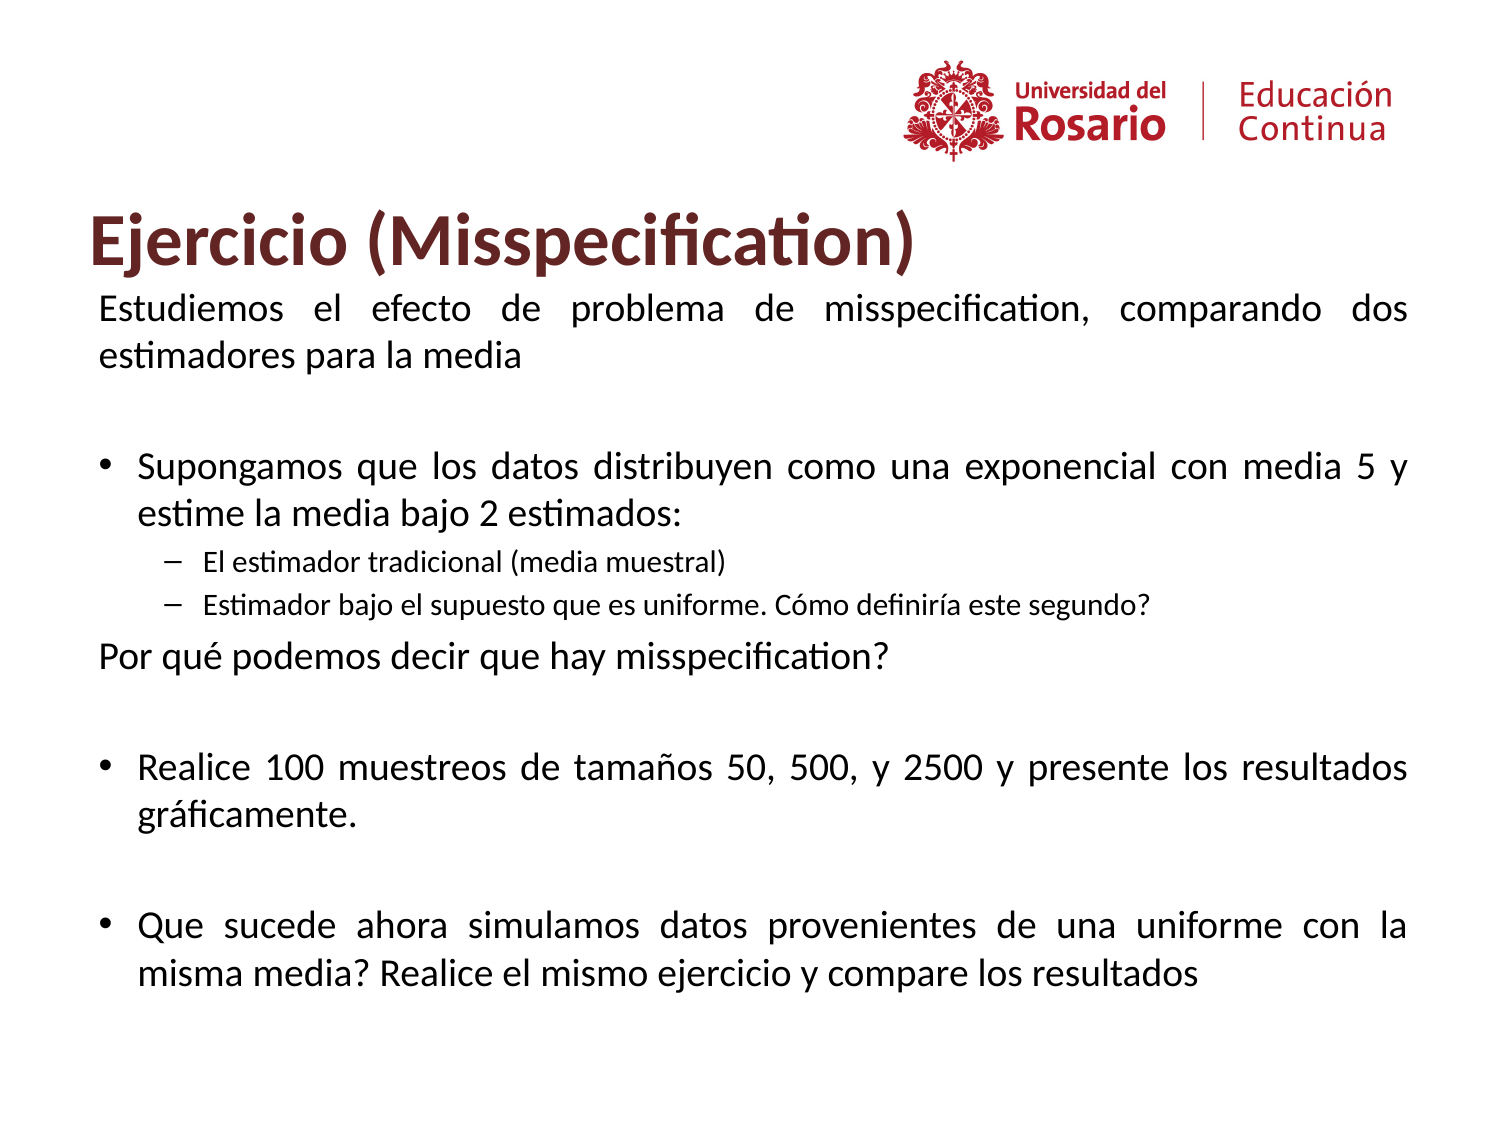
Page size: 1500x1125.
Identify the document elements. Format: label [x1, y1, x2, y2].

list [0, 0, 1499, 1109]
